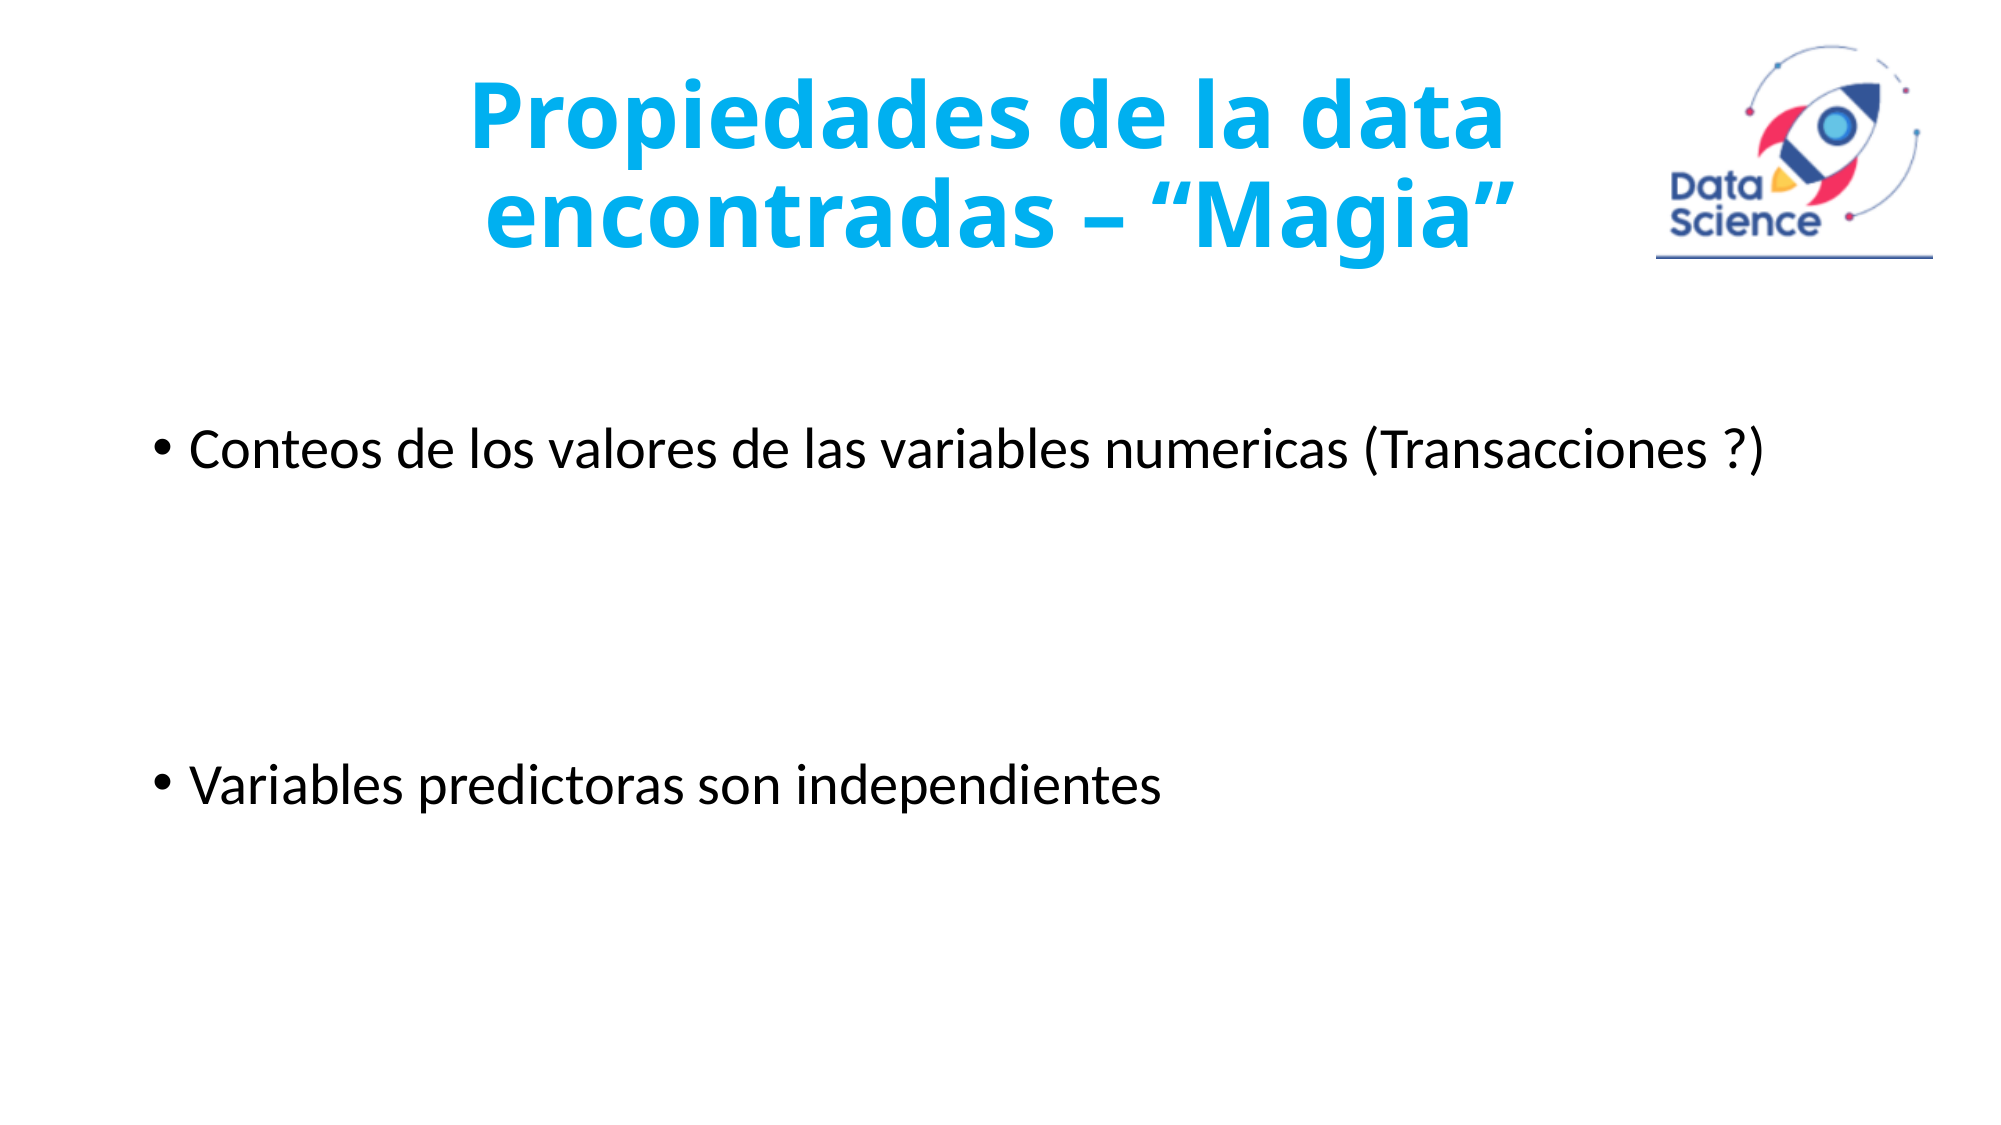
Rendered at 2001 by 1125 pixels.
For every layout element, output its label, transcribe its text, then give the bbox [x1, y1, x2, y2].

list Conteos de los valores de las variables numericas (Transacciones ?) Variables predictoras son independientes [137, 411, 1863, 1125]
title Propiedades de la data encontradas – “Magia” [137, 59, 1863, 278]
picture [1655, 20, 1933, 259]
